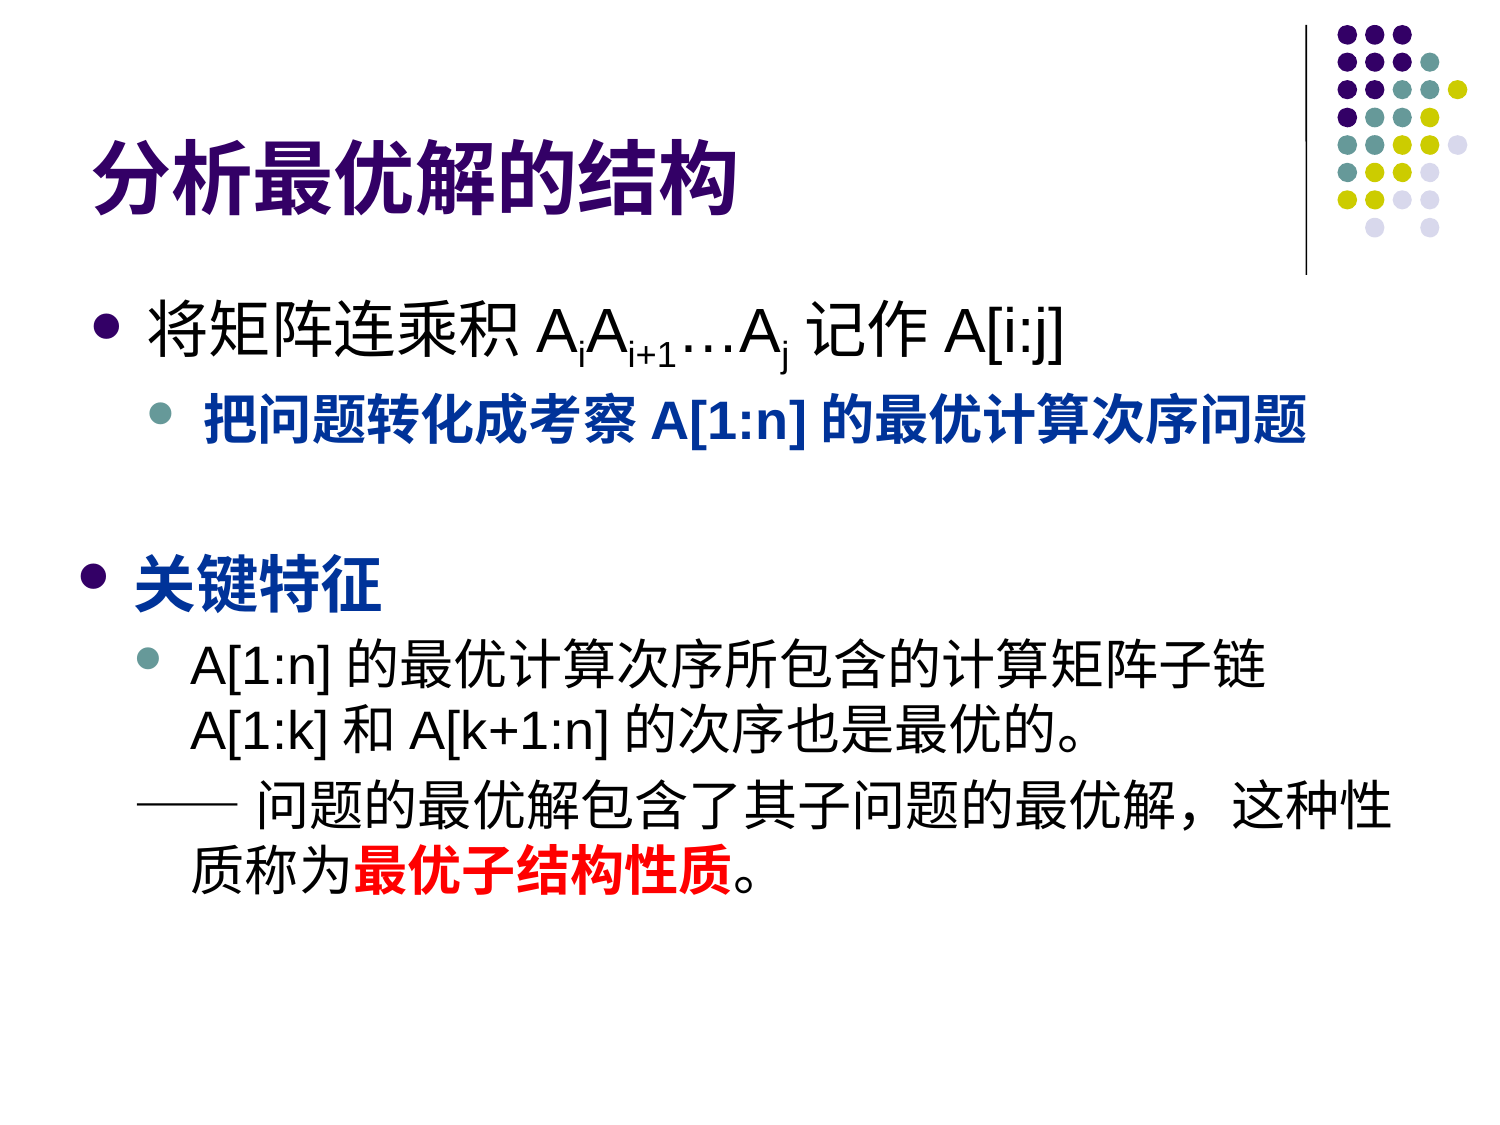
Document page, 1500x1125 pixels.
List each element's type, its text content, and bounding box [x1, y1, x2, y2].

list 将矩阵连乘积AiAi+1…Aj记作A[i:j] 把问题转化成考察A[1:n]的最优计算次序问题 [75, 282, 1425, 475]
title 分析最优解的结构 [75, 20, 1313, 233]
text_box 关键特征 A[1:n]的最优计算次序所包含的计算矩阵子链A[1:k]和A[k+1:n]的次序也是最优的。 ——问题的最优解包含了其子问题的最优解，这种性质称为最优子结构性质。 [62, 537, 1413, 900]
